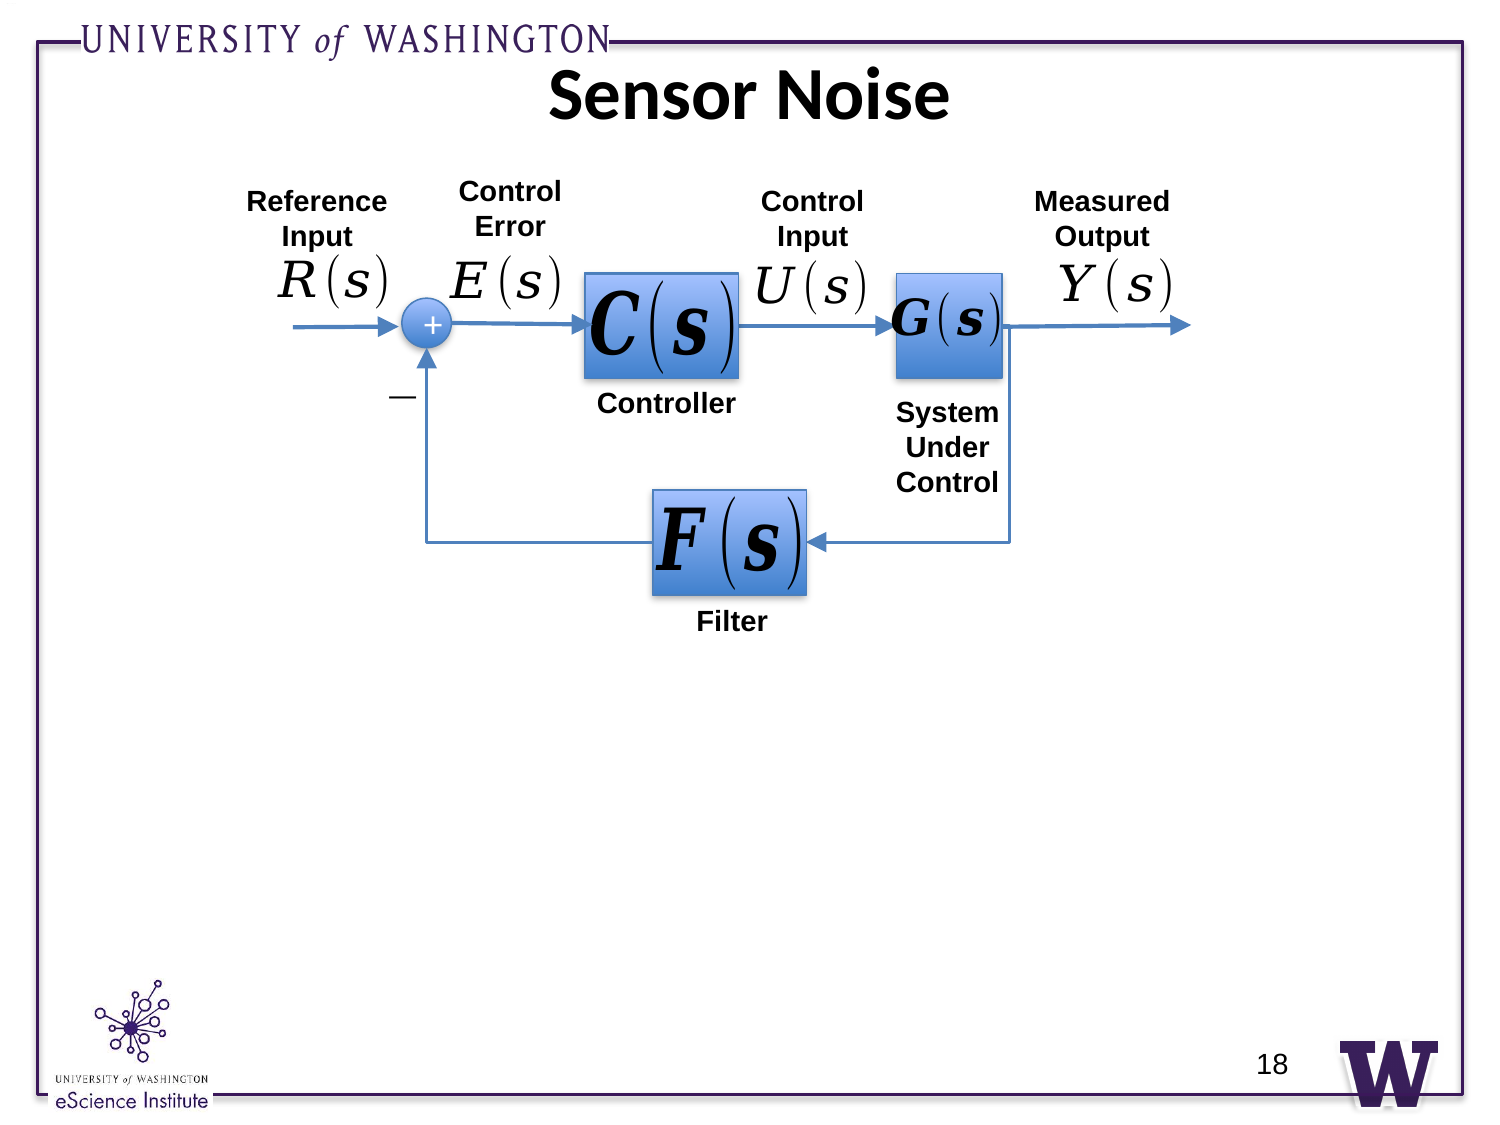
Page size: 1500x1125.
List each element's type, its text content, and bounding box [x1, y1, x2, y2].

picture [1340, 1096, 1438, 1107]
text_box System Under Control [1007, 386, 1015, 507]
slide_number 18 [1241, 1037, 1325, 1098]
picture [81, 24, 609, 37]
picture [48, 978, 213, 1113]
text_box Controller [657, 377, 752, 427]
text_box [426, 347, 654, 543]
text_box Control Error [443, 165, 578, 250]
picture [1340, 1041, 1438, 1093]
text_box Reference Input [231, 175, 403, 260]
text_box Filter [681, 595, 784, 646]
text_box Control Input [745, 175, 880, 260]
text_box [805, 325, 1003, 543]
text_box Measured Output [1019, 175, 1186, 260]
text_box + [401, 297, 452, 349]
title Sensor Noise [75, 37, 1425, 175]
text_box [896, 273, 1003, 324]
